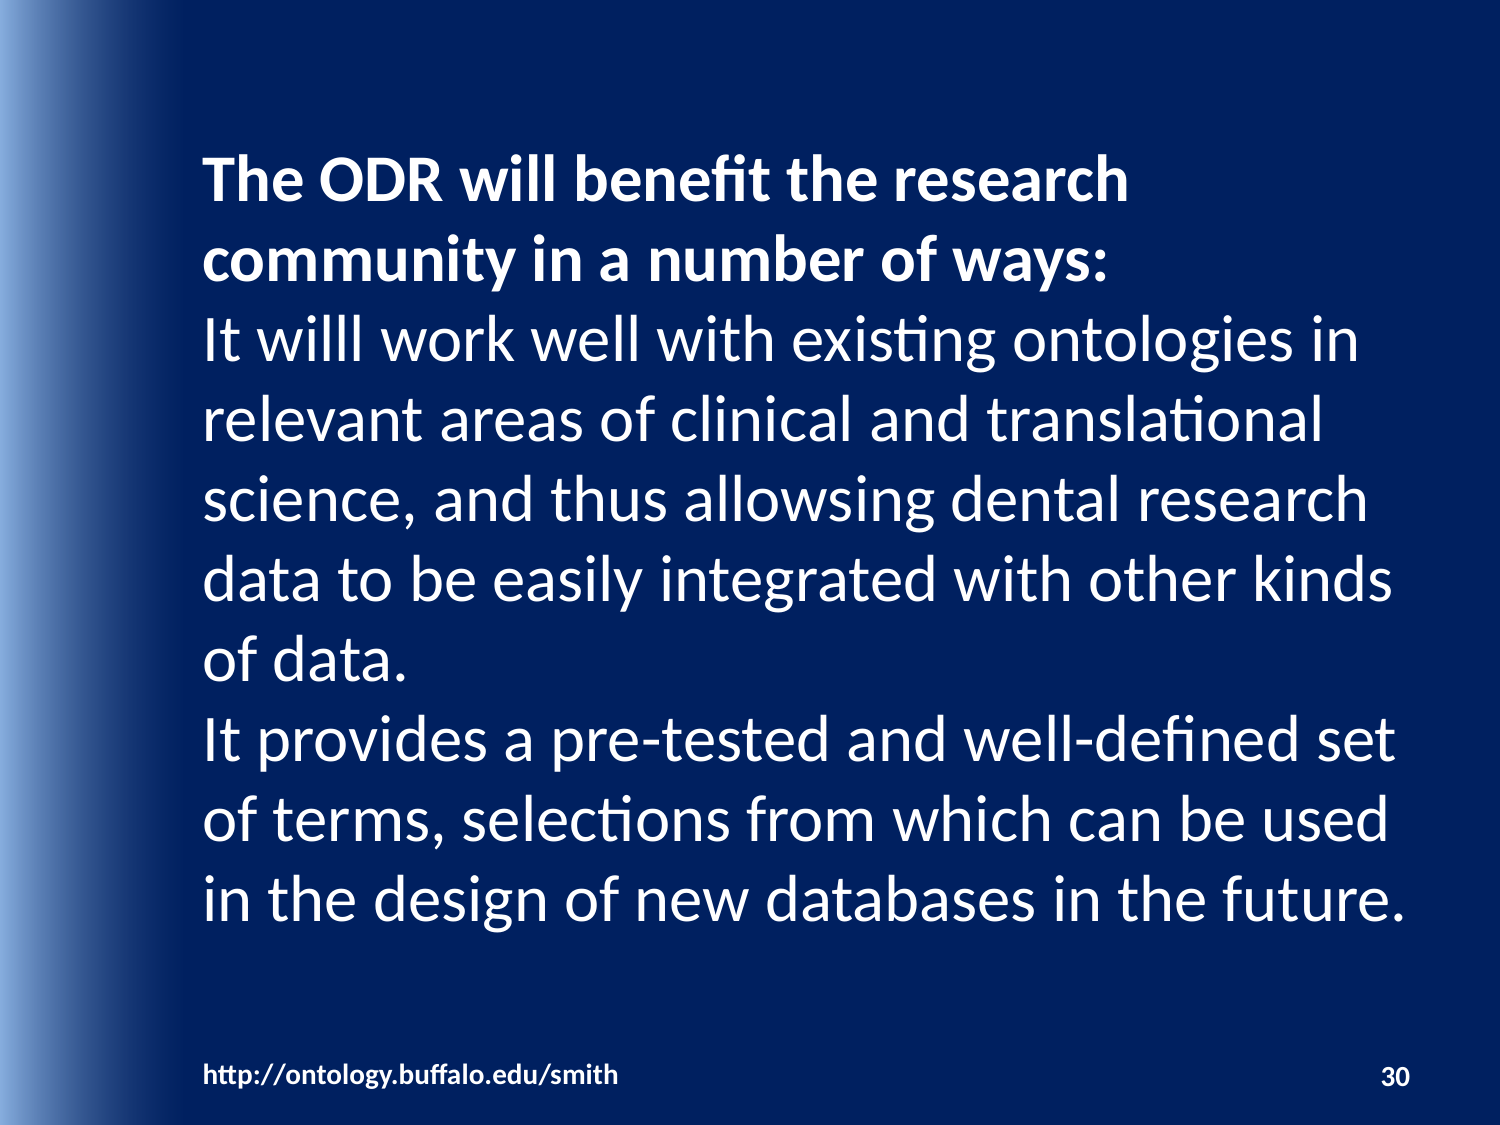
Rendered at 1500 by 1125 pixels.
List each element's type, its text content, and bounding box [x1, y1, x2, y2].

footer http://ontology.buffalo.edu/smith [187, 1042, 663, 1103]
title The ODR will benefit the research community in a number of ways: It willl work well with existing ontologies in relevant areas of clinical and translational science, and thus allowsing dental research data to be easily integrated with other kinds of data. It provides a pre-tested and well-defined set of terms, selections from which can be used in the design of new databases in the future. [187, 425, 1425, 725]
slide_number 30 [1074, 1050, 1425, 1103]
